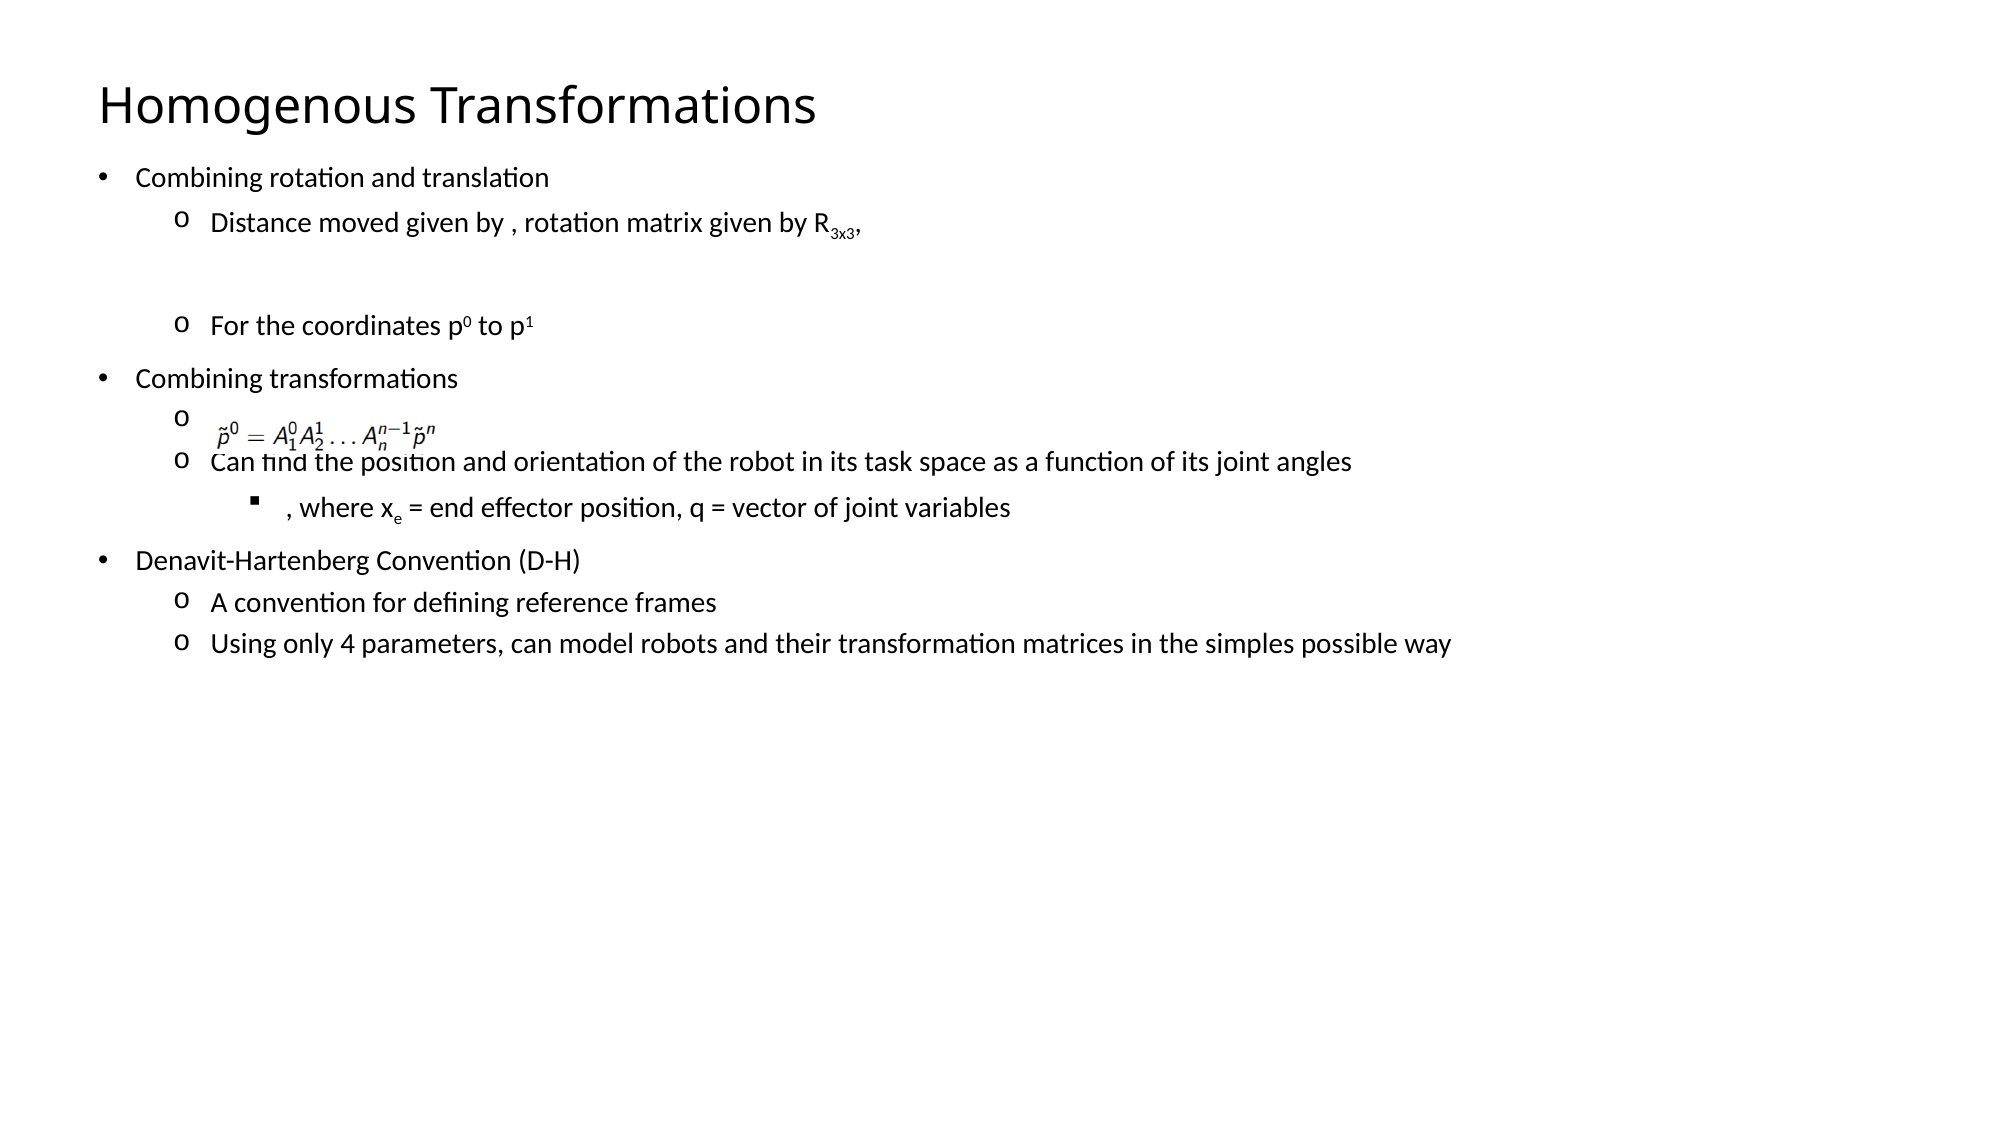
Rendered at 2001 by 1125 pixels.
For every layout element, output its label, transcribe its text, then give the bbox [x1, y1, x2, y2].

title Homogenous Transformations [83, 59, 1917, 155]
picture [210, 416, 438, 454]
